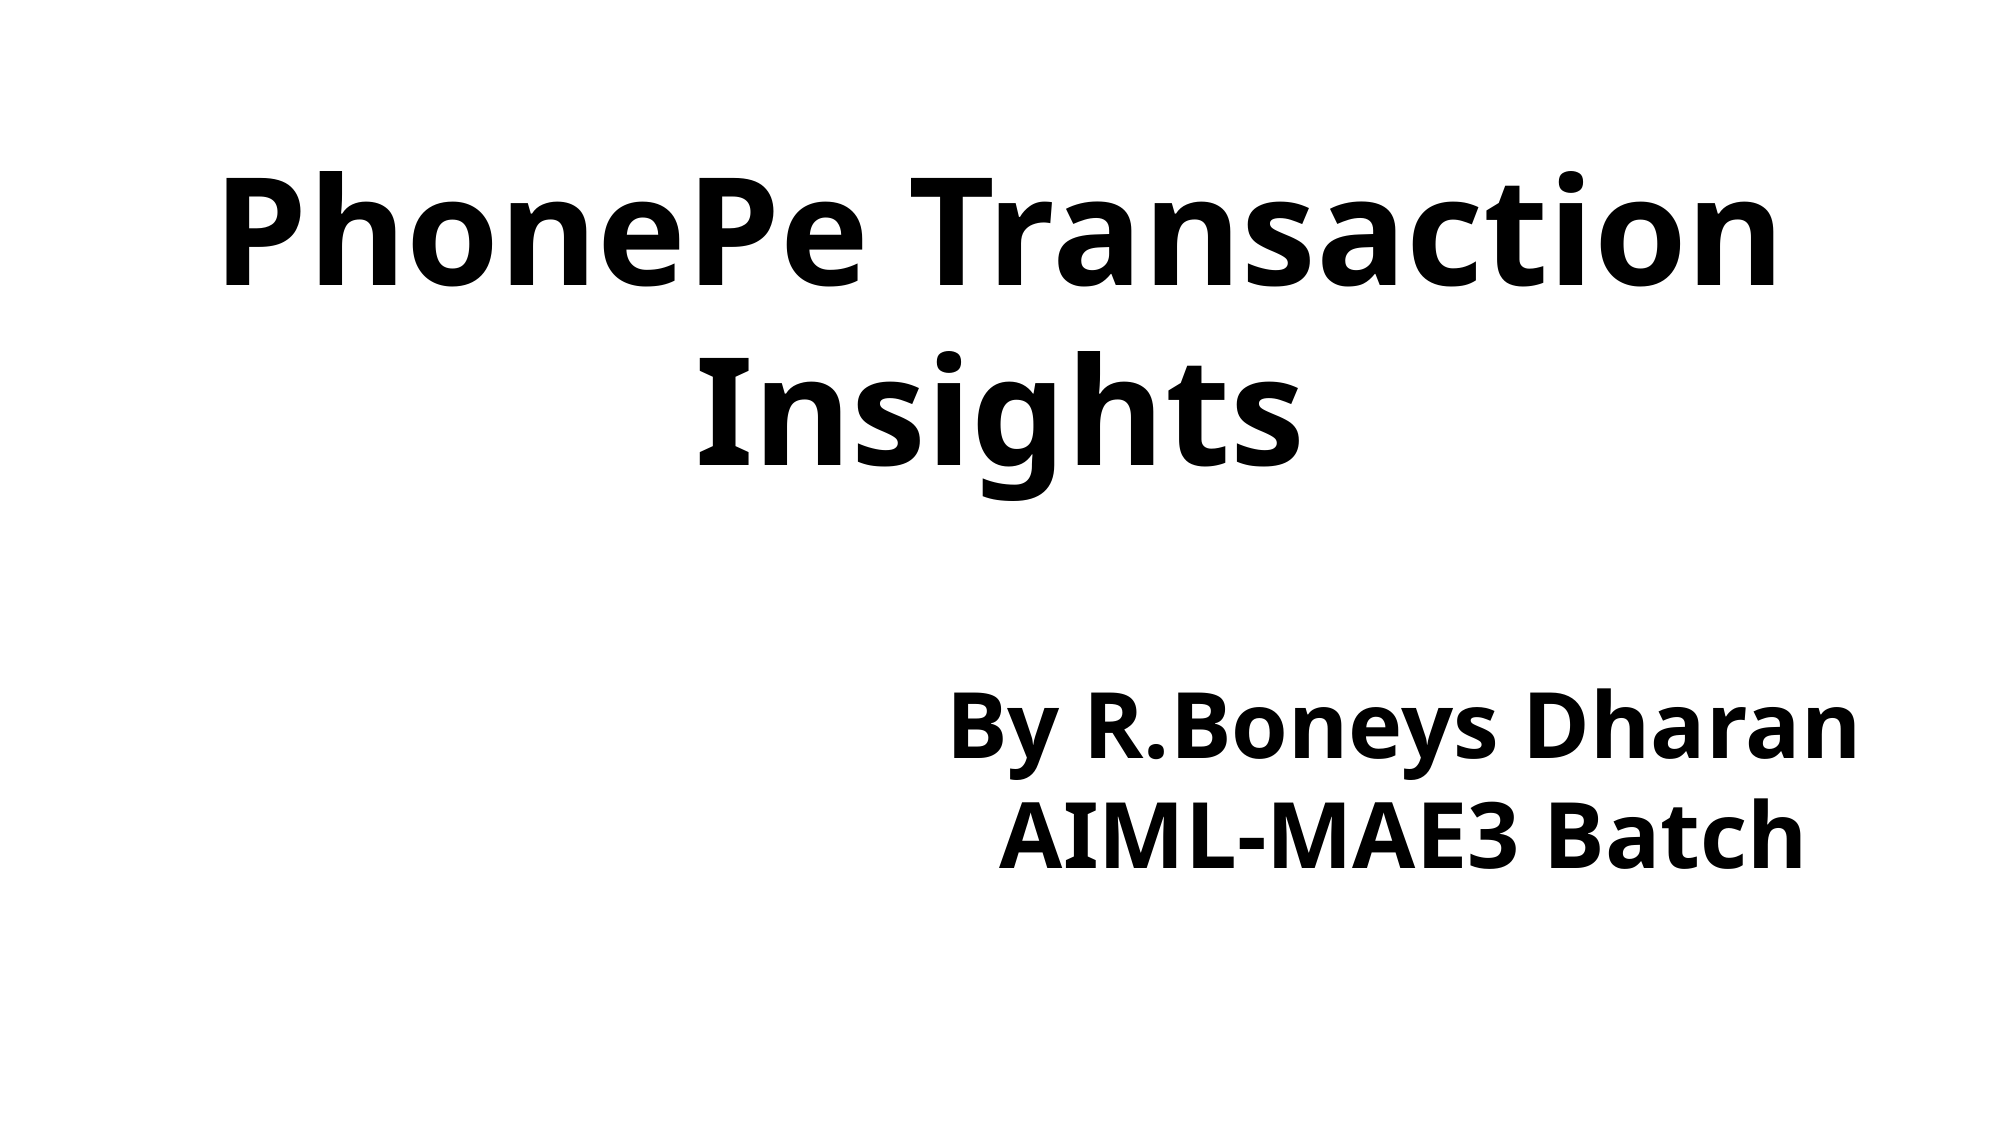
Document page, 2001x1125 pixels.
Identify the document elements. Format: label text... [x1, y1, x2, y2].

text_box By R.Boneys Dharan AIML-MAE3 Batch [930, 659, 1878, 895]
text_box PhonePe Transaction Insights [199, 128, 1801, 503]
